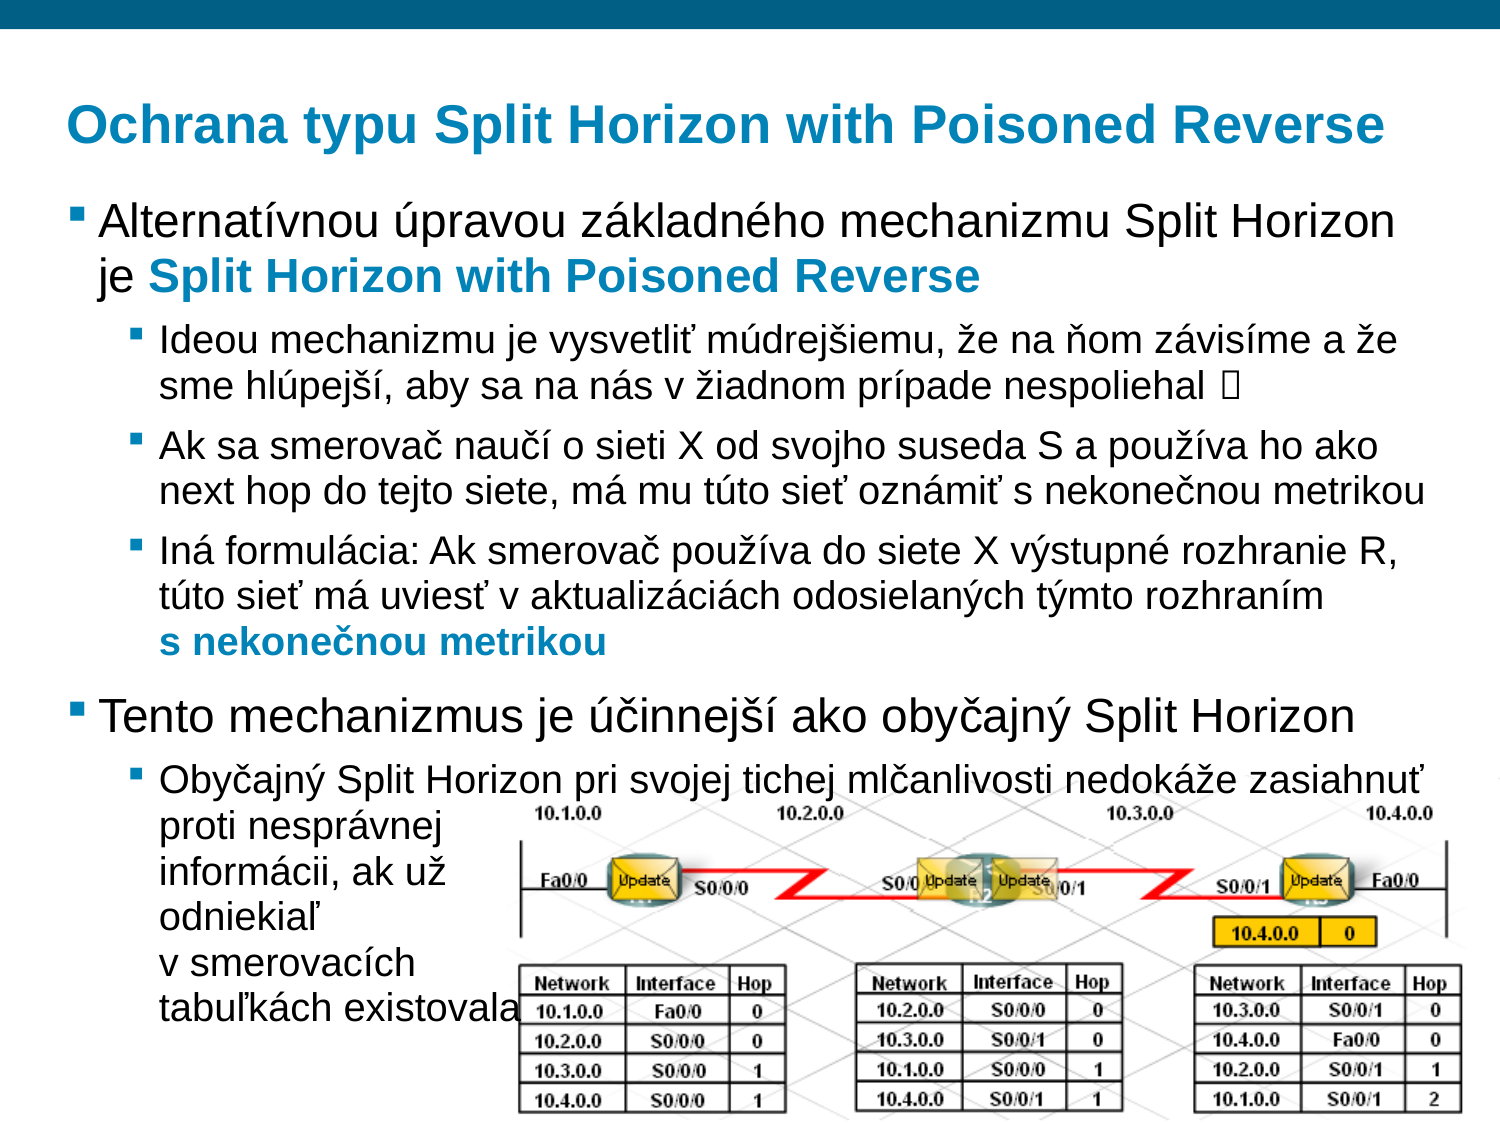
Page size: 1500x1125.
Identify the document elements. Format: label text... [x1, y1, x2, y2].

picture [505, 775, 1500, 1125]
title Ochrana typu Split Horizon with Poisoned Reverse [53, 50, 1447, 163]
list Alternatívnou úpravou základného mechanizmu Split Horizon je Split Horizon with Poisoned Reverse Ideou mechanizmu je vysvetliť múdrejšiemu, že na ňom závisíme a že sme hlúpejší, aby sa na nás v žiadnom prípade nespoliehal  Ak sa smerovač naučí o sieti X od svojho suseda S a používa ho ako next hop do tejto siete, má mu túto sieť oznámiť s nekonečnou metrikou Iná formulácia: Ak smerovač používa do siete X výstupné rozhranie R, túto sieť má uviesť v aktualizáciách odosielaných týmto rozhraním s nekonečnou metrikou Tento mechanizmus je účinnejší ako obyčajný Split Horizon Obyčajný Split Horizon pri svojej tichej mlčanlivosti nedokáže zasiahnuť proti nesprávnej informácii, ak už odniekiaľ v smerovacích tabuľkách existovala [53, 187, 1447, 1075]
